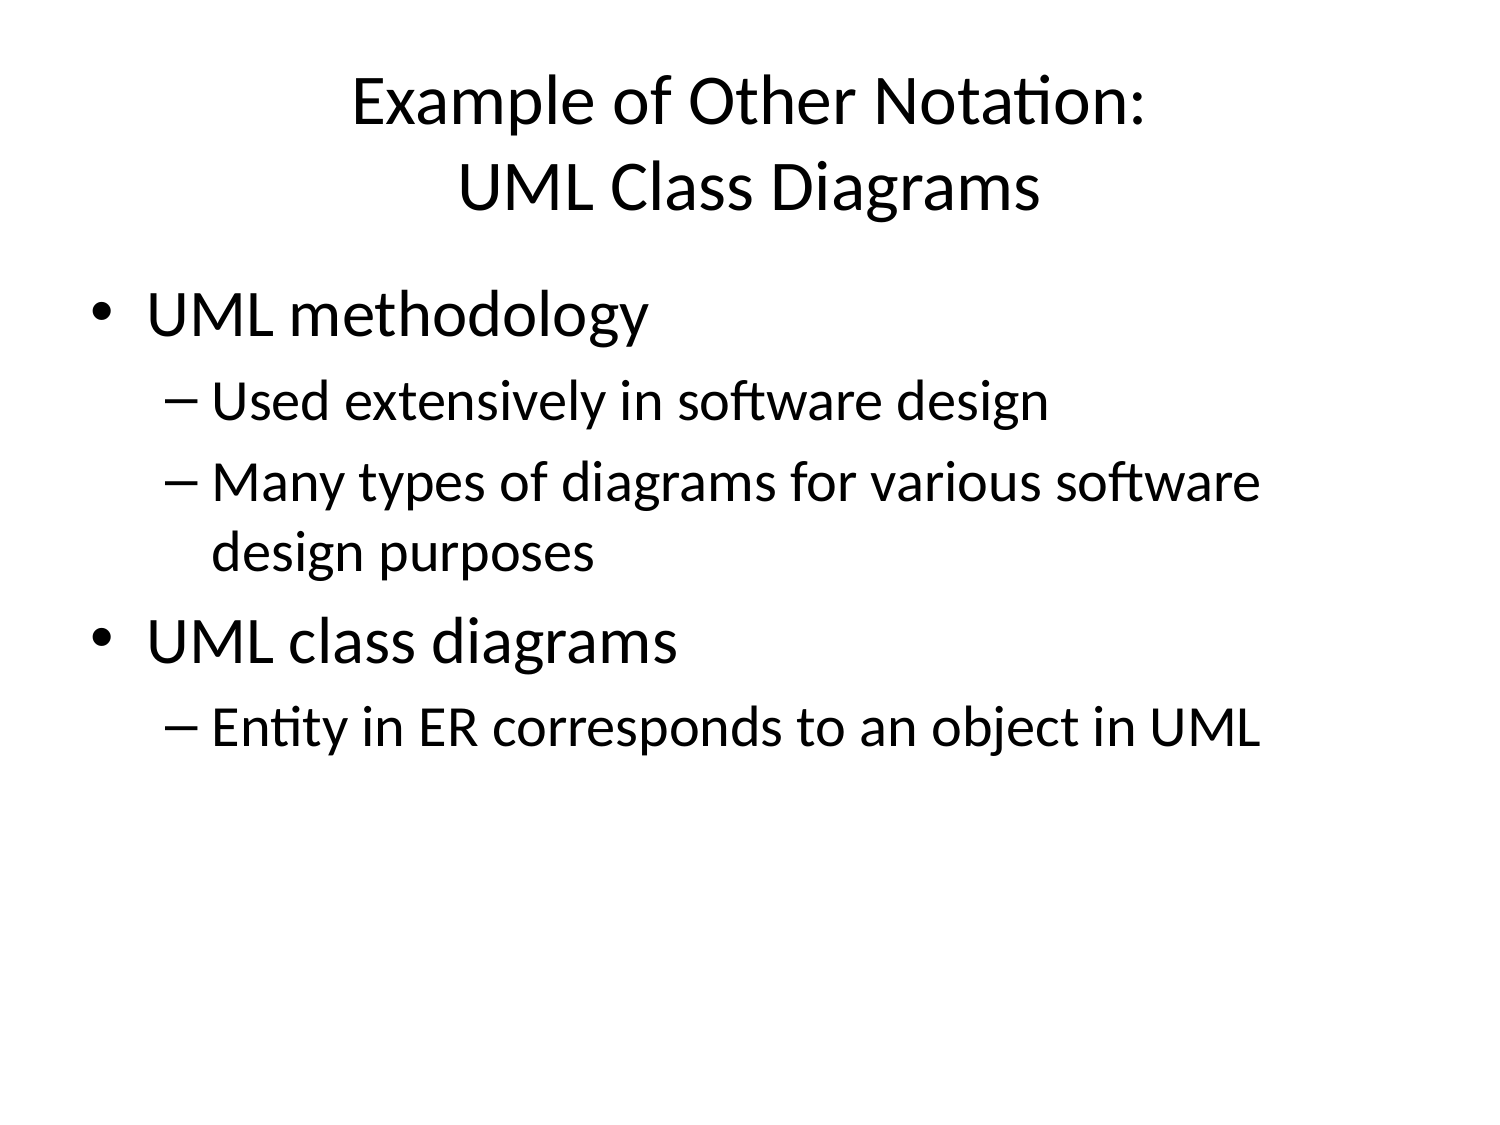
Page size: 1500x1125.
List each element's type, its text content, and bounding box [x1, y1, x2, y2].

list UML methodology Used extensively in software design Many types of diagrams for various software design purposes UML class diagrams Entity in ER corresponds to an object in UML [75, 262, 1425, 1005]
title Example of Other Notation: UML Class Diagrams [75, 45, 1425, 233]
